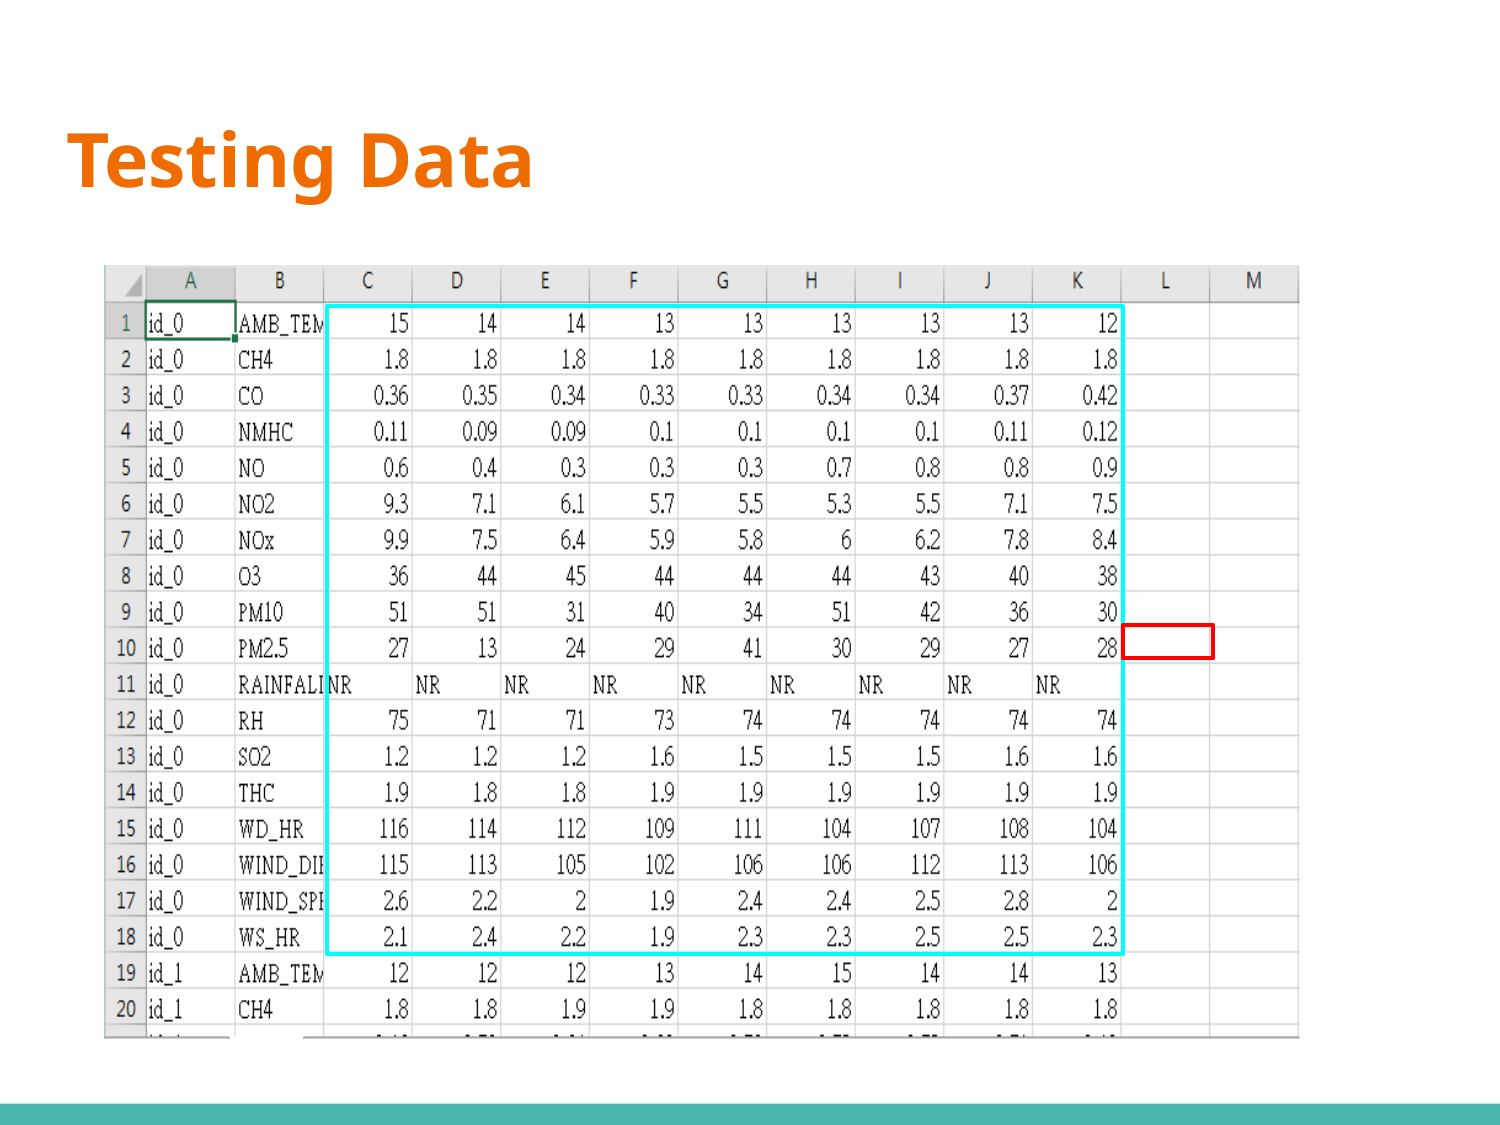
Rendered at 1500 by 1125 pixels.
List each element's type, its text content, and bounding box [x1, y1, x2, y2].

title Testing Data [51, 97, 1449, 252]
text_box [104, 265, 1301, 1039]
